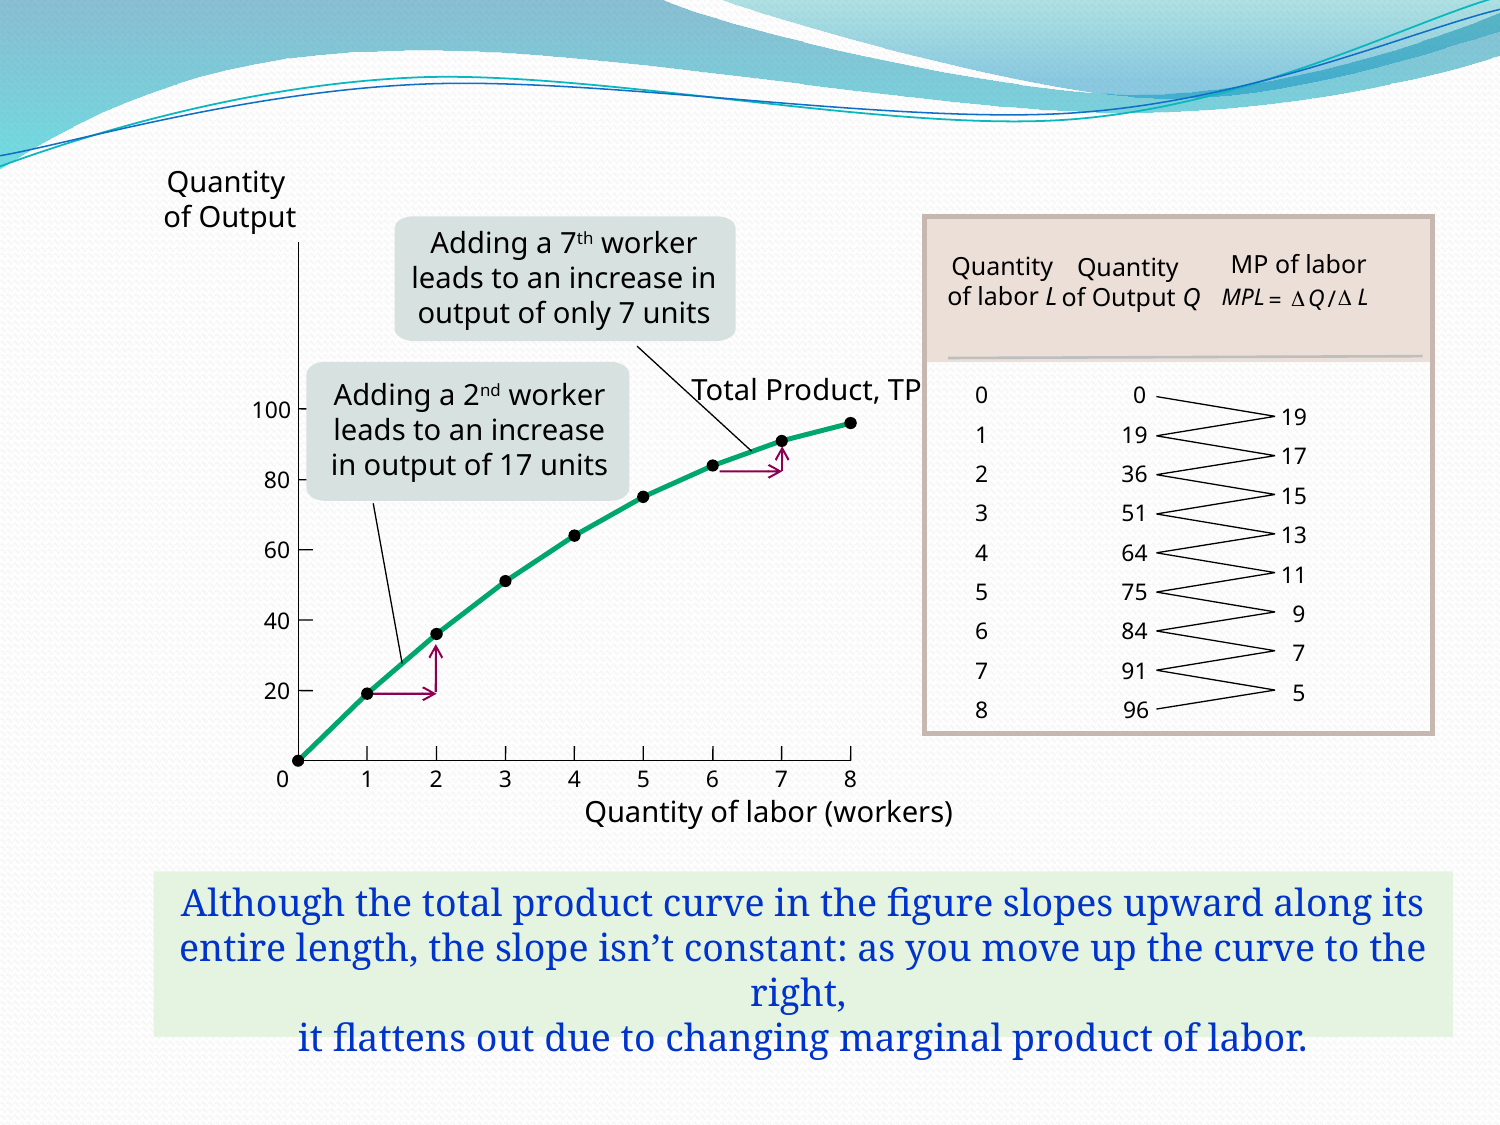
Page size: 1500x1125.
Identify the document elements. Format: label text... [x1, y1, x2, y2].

text_box 7 [774, 764, 789, 792]
text_box Although the total product curve in the figure slopes upward along its entire length, the slope isn’t constant: as you move up the curve to the right, it flattens out due to changing marginal product of labor. [153, 871, 1453, 1037]
text_box 6 [705, 764, 720, 792]
text_box Adding a 2nd worker leads to an increase in output of 17 units [321, 376, 618, 482]
text_box [298, 241, 851, 761]
text_box [783, 451, 789, 465]
text_box 2 [429, 764, 444, 792]
text_box [598, 443, 782, 556]
text_box [774, 446, 790, 472]
text_box 20 [263, 676, 291, 705]
text_box 60 [263, 535, 291, 564]
text_box [924, 216, 1433, 734]
text_box 5 [636, 764, 651, 792]
text_box [775, 434, 788, 447]
text_box 4 [567, 764, 582, 792]
text_box [361, 687, 374, 700]
text_box 40 [263, 606, 291, 634]
text_box [637, 490, 650, 504]
text_box 8 [843, 764, 858, 792]
text_box 0 [276, 764, 290, 792]
text_box [844, 416, 857, 430]
text_box [719, 464, 782, 479]
text_box Adding a 7th worker leads to an increase in output of only 7 units [408, 224, 720, 330]
text_box Quantity of labor (workers) [584, 793, 954, 829]
text_box 80 [263, 466, 291, 494]
text_box [499, 574, 512, 588]
text_box 3 [498, 764, 513, 792]
text_box Total Product, TP [691, 371, 923, 407]
text_box [394, 216, 736, 342]
text_box [306, 361, 630, 501]
text_box [784, 424, 845, 461]
text_box [568, 529, 581, 542]
text_box 1 [360, 764, 375, 792]
text_box [292, 754, 305, 767]
text_box Quantity of Output [159, 163, 301, 234]
text_box [430, 627, 443, 641]
text_box 100 [251, 395, 292, 424]
text_box [706, 459, 719, 472]
